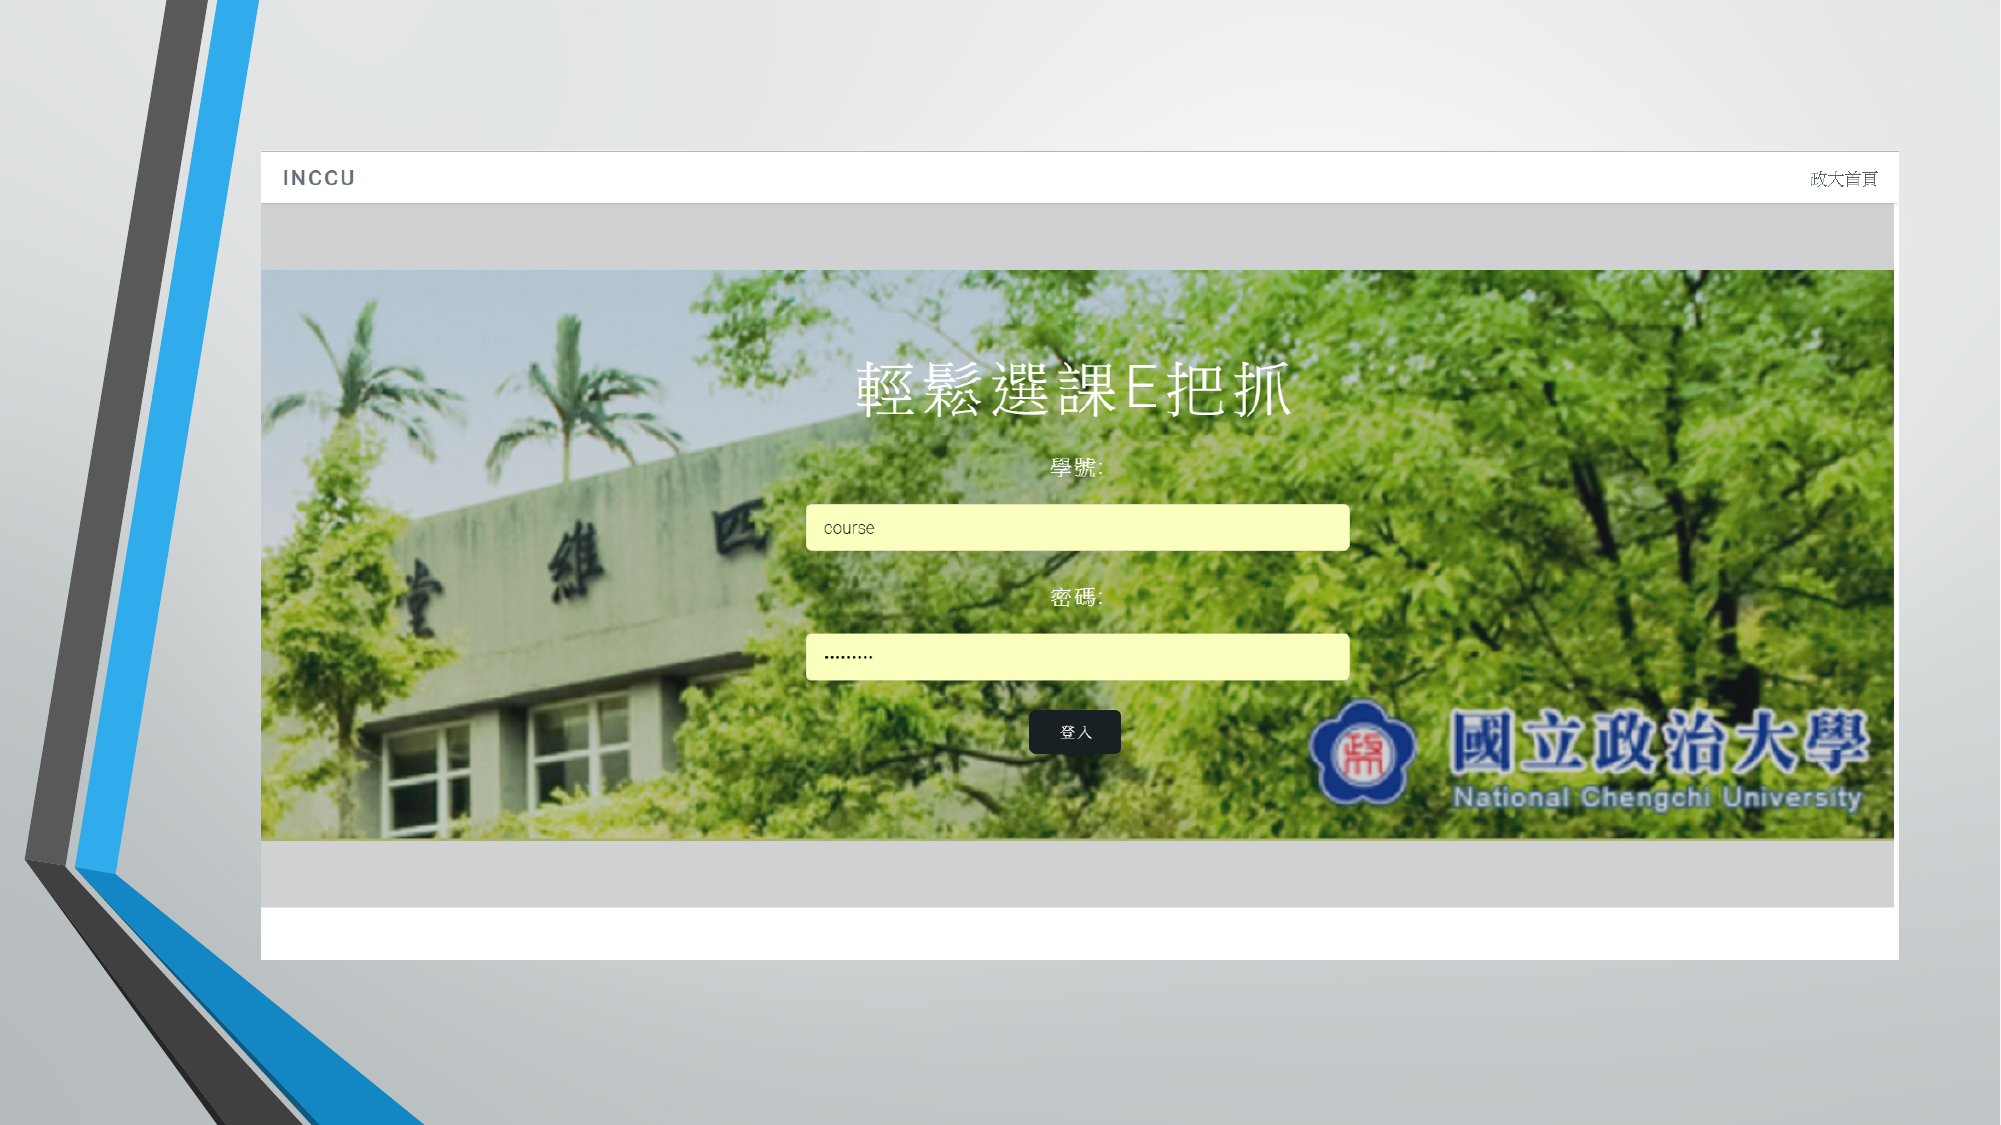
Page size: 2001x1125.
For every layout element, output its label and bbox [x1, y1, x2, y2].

list [261, 150, 1899, 960]
